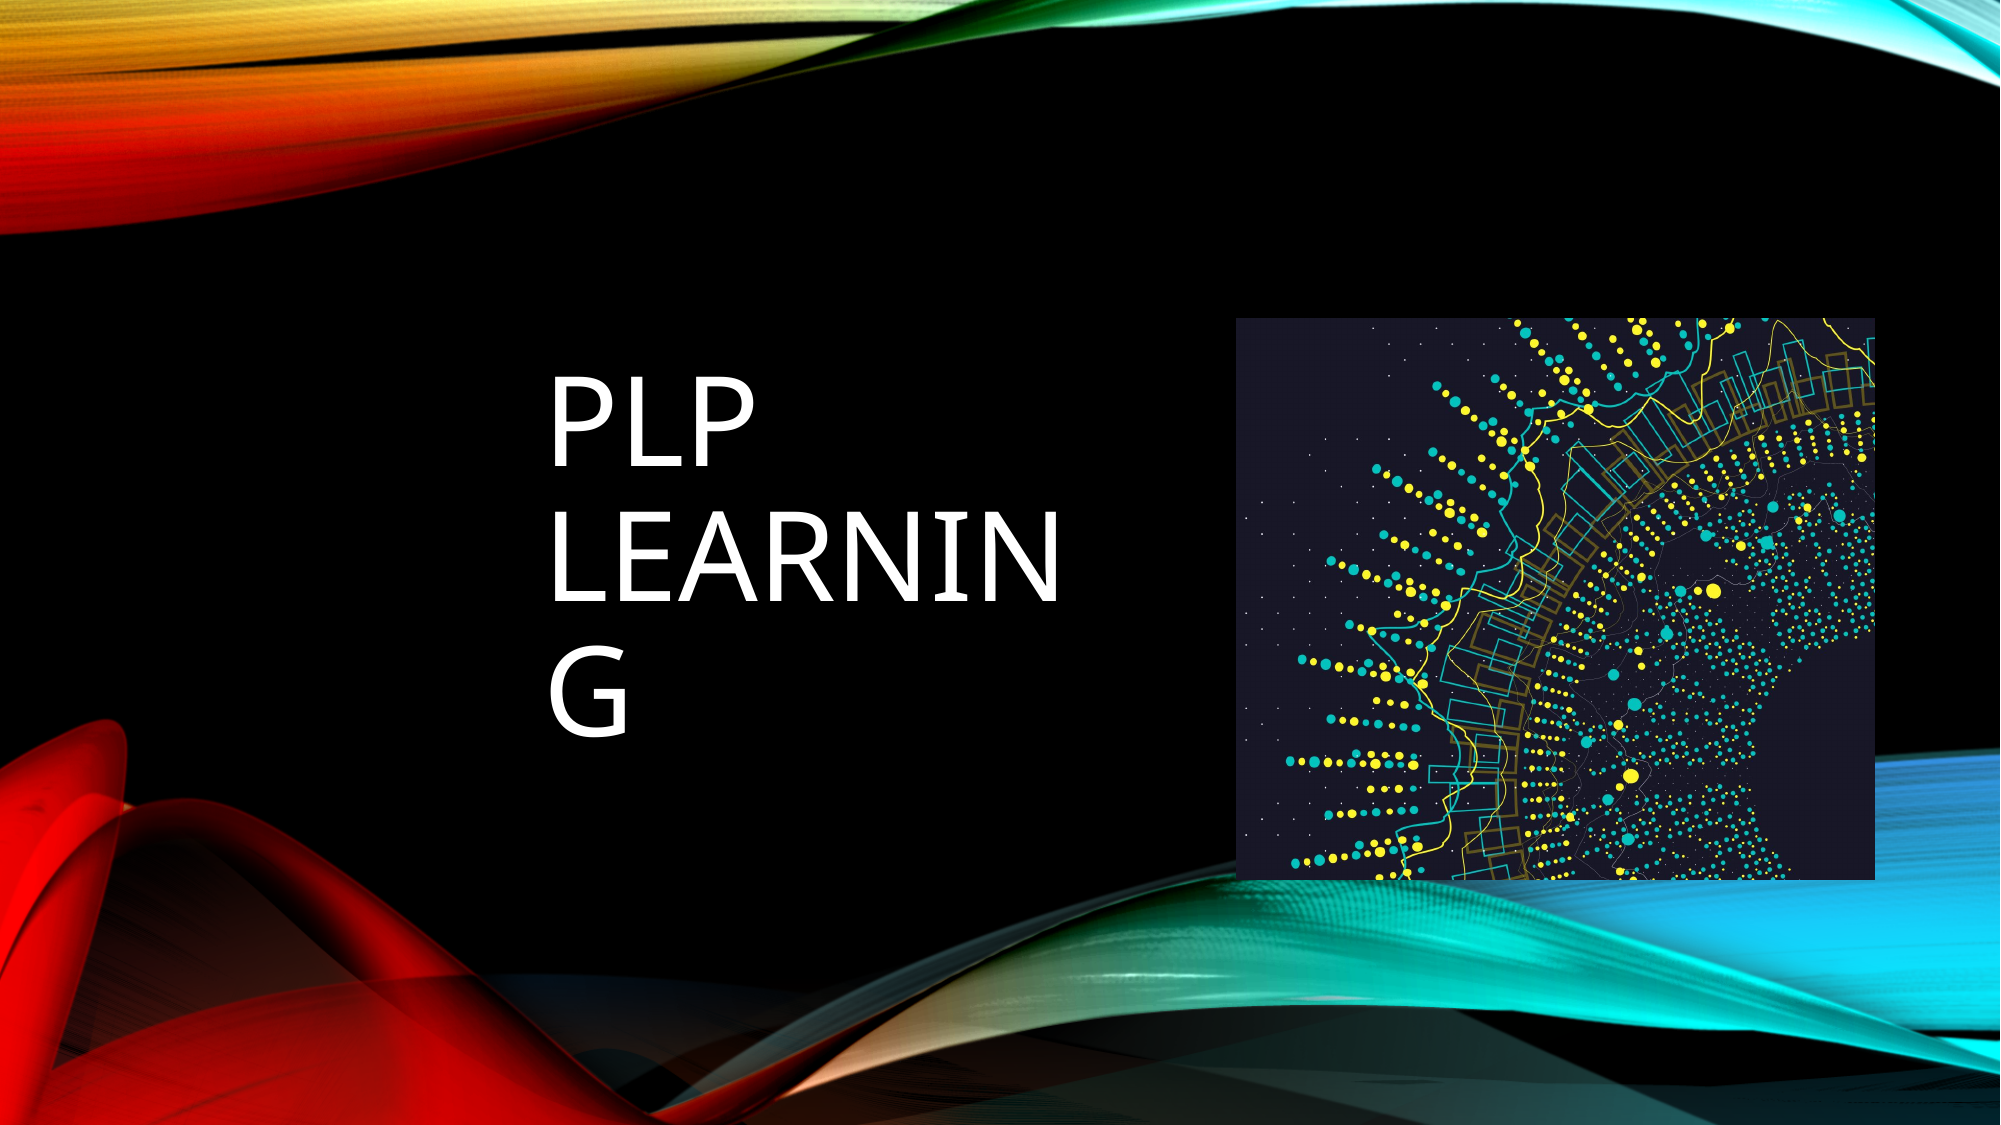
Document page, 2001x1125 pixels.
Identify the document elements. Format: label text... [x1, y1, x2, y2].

picture [0, 318, 2000, 1125]
picture [0, 0, 2000, 237]
title PLP Learning [528, 204, 1161, 771]
